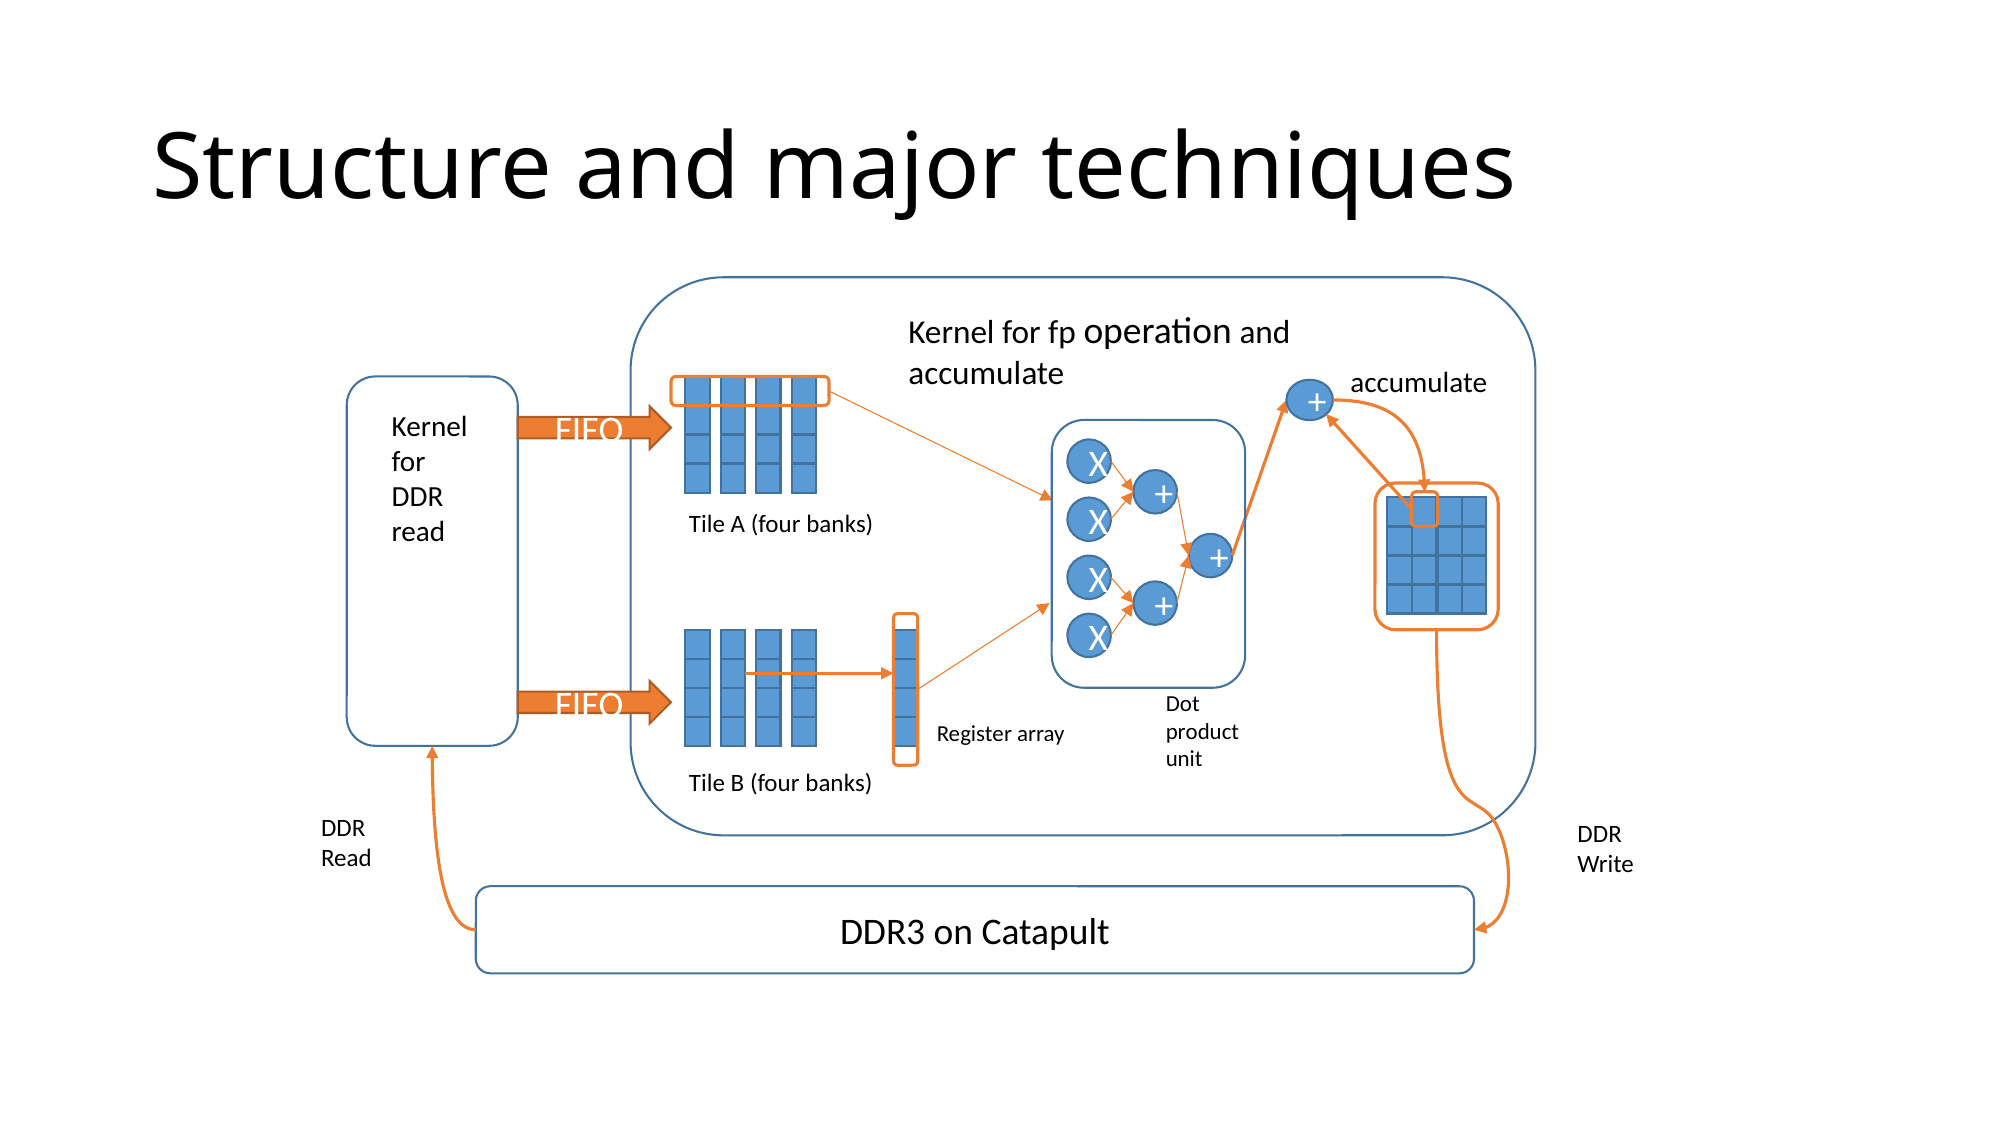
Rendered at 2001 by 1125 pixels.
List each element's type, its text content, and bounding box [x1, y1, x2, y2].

text_box accumulate [1335, 356, 1595, 407]
text_box [791, 689, 817, 718]
text_box [684, 407, 711, 436]
title Structure and major techniques [137, 59, 1863, 278]
text_box [1410, 490, 1439, 528]
text_box [720, 718, 746, 747]
text_box [720, 465, 746, 494]
text_box [791, 465, 817, 494]
text_box Tile B (four banks) [674, 758, 890, 804]
text_box [791, 407, 817, 436]
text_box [1305, 760, 1606, 799]
text_box [1050, 418, 1247, 689]
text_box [1110, 577, 1134, 603]
text_box [720, 436, 746, 465]
text_box [755, 407, 782, 436]
text_box [684, 436, 711, 465]
text_box + [1285, 378, 1334, 422]
text_box [755, 718, 782, 747]
text_box [720, 658, 746, 689]
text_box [432, 745, 476, 930]
text_box FIFO [516, 678, 673, 727]
text_box Tile A (four banks) [674, 500, 896, 546]
text_box [684, 629, 711, 658]
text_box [1110, 461, 1134, 491]
text_box [1373, 481, 1500, 631]
text_box [720, 407, 746, 436]
text_box [669, 375, 831, 407]
text_box [720, 629, 746, 658]
text_box [791, 658, 817, 672]
text_box [755, 658, 782, 672]
text_box [755, 465, 782, 494]
text_box [755, 436, 782, 465]
text_box [720, 689, 746, 718]
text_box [917, 603, 1050, 690]
text_box [345, 375, 519, 747]
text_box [1176, 555, 1189, 604]
text_box [1425, 407, 1537, 760]
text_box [1110, 603, 1134, 636]
text_box Kernel for fp operation and accumulate [893, 299, 1388, 399]
text_box DDR3 on Catapult [474, 885, 1476, 975]
text_box Dot product unit [1151, 681, 1261, 779]
text_box DDR Write [1562, 810, 1689, 886]
text_box [629, 276, 1536, 837]
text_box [1332, 399, 1425, 492]
text_box Kernel for DDR read [376, 399, 492, 555]
text_box [892, 612, 919, 767]
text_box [1232, 399, 1287, 556]
text_box [684, 465, 711, 494]
text_box [791, 718, 817, 747]
text_box Register array [922, 711, 1090, 754]
text_box [755, 689, 782, 718]
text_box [828, 390, 1053, 501]
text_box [1326, 414, 1412, 510]
text_box FIFO [516, 403, 673, 452]
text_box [1176, 491, 1189, 555]
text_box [1110, 491, 1134, 520]
text_box [684, 658, 711, 689]
text_box [791, 629, 817, 658]
text_box [684, 689, 711, 718]
text_box [755, 629, 782, 658]
text_box [684, 718, 711, 747]
text_box [755, 675, 782, 689]
text_box [791, 436, 817, 465]
text_box DDR Read [306, 804, 432, 879]
text_box [791, 675, 817, 689]
